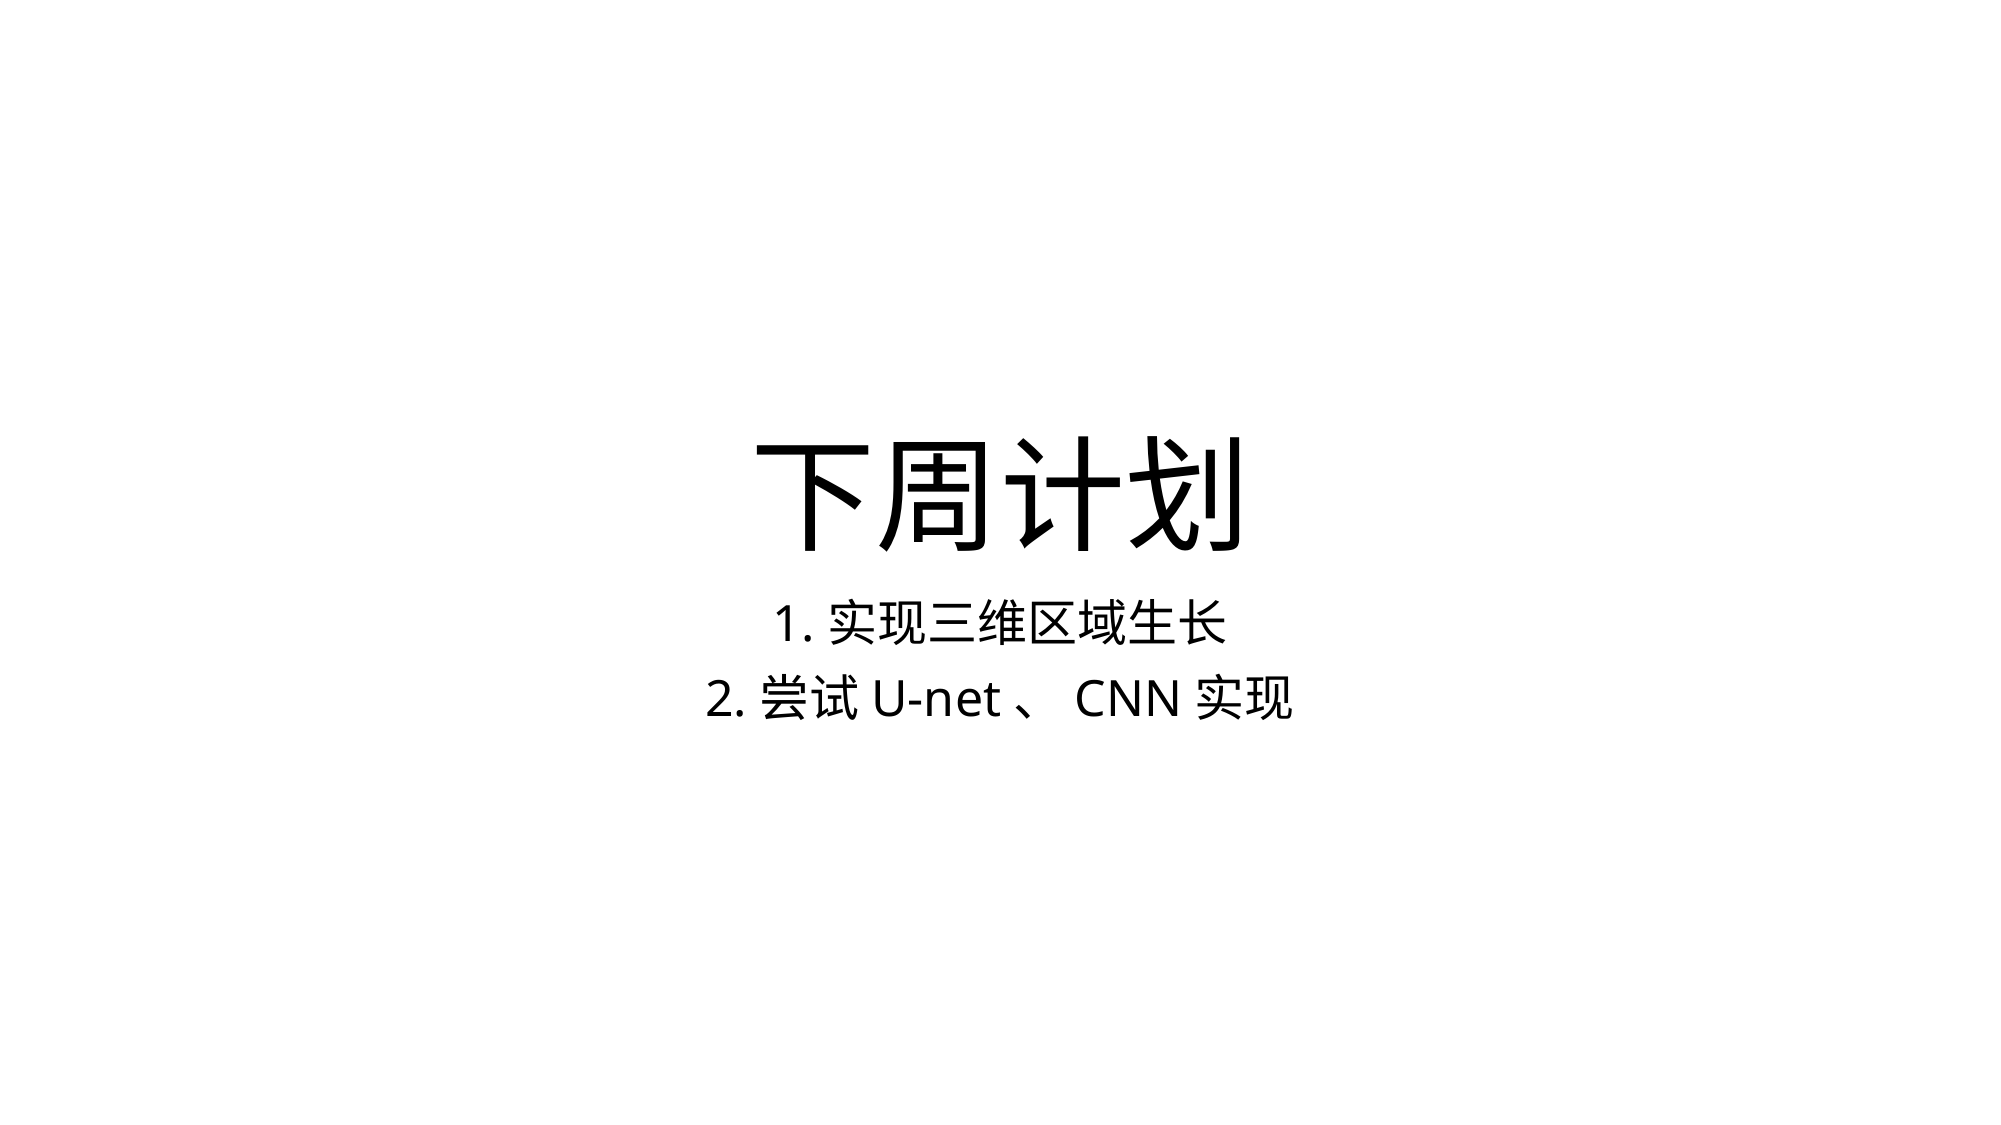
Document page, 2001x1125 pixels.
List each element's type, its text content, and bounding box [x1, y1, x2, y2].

subtitle 1.实现三维区域生长 2.尝试U-net、CNN实现 [249, 590, 1750, 863]
title 下周计划 [249, 184, 1750, 576]
